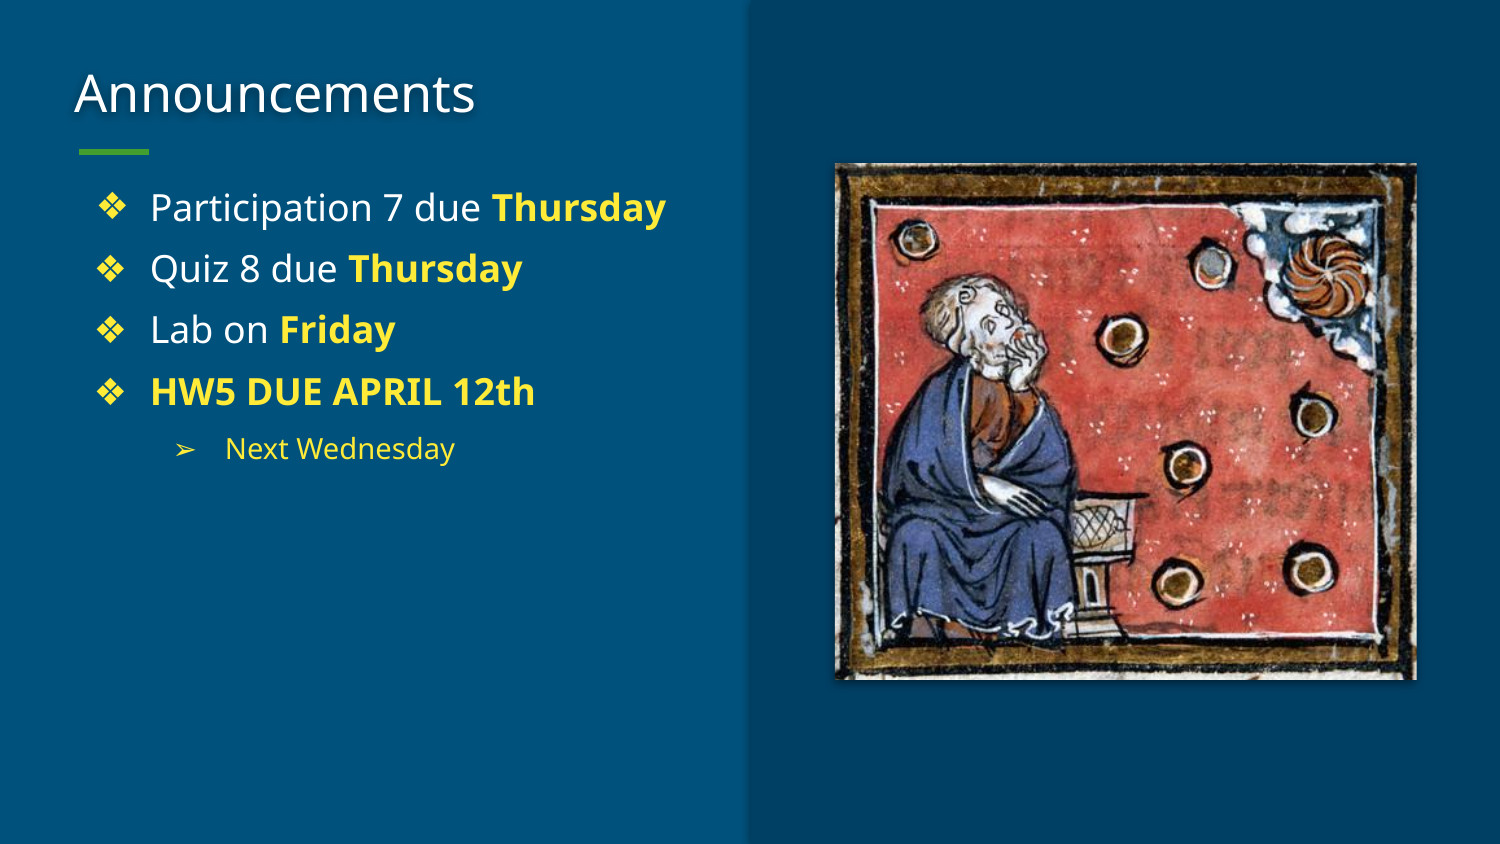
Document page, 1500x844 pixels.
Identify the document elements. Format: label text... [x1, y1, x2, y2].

list Participation 7 due Thursday Quiz 8 due Thursday Lab on Friday HW5 DUE APRIL 12th Next Wednesday [63, 183, 752, 791]
picture [834, 163, 1417, 680]
title Announcements [63, 39, 1437, 152]
